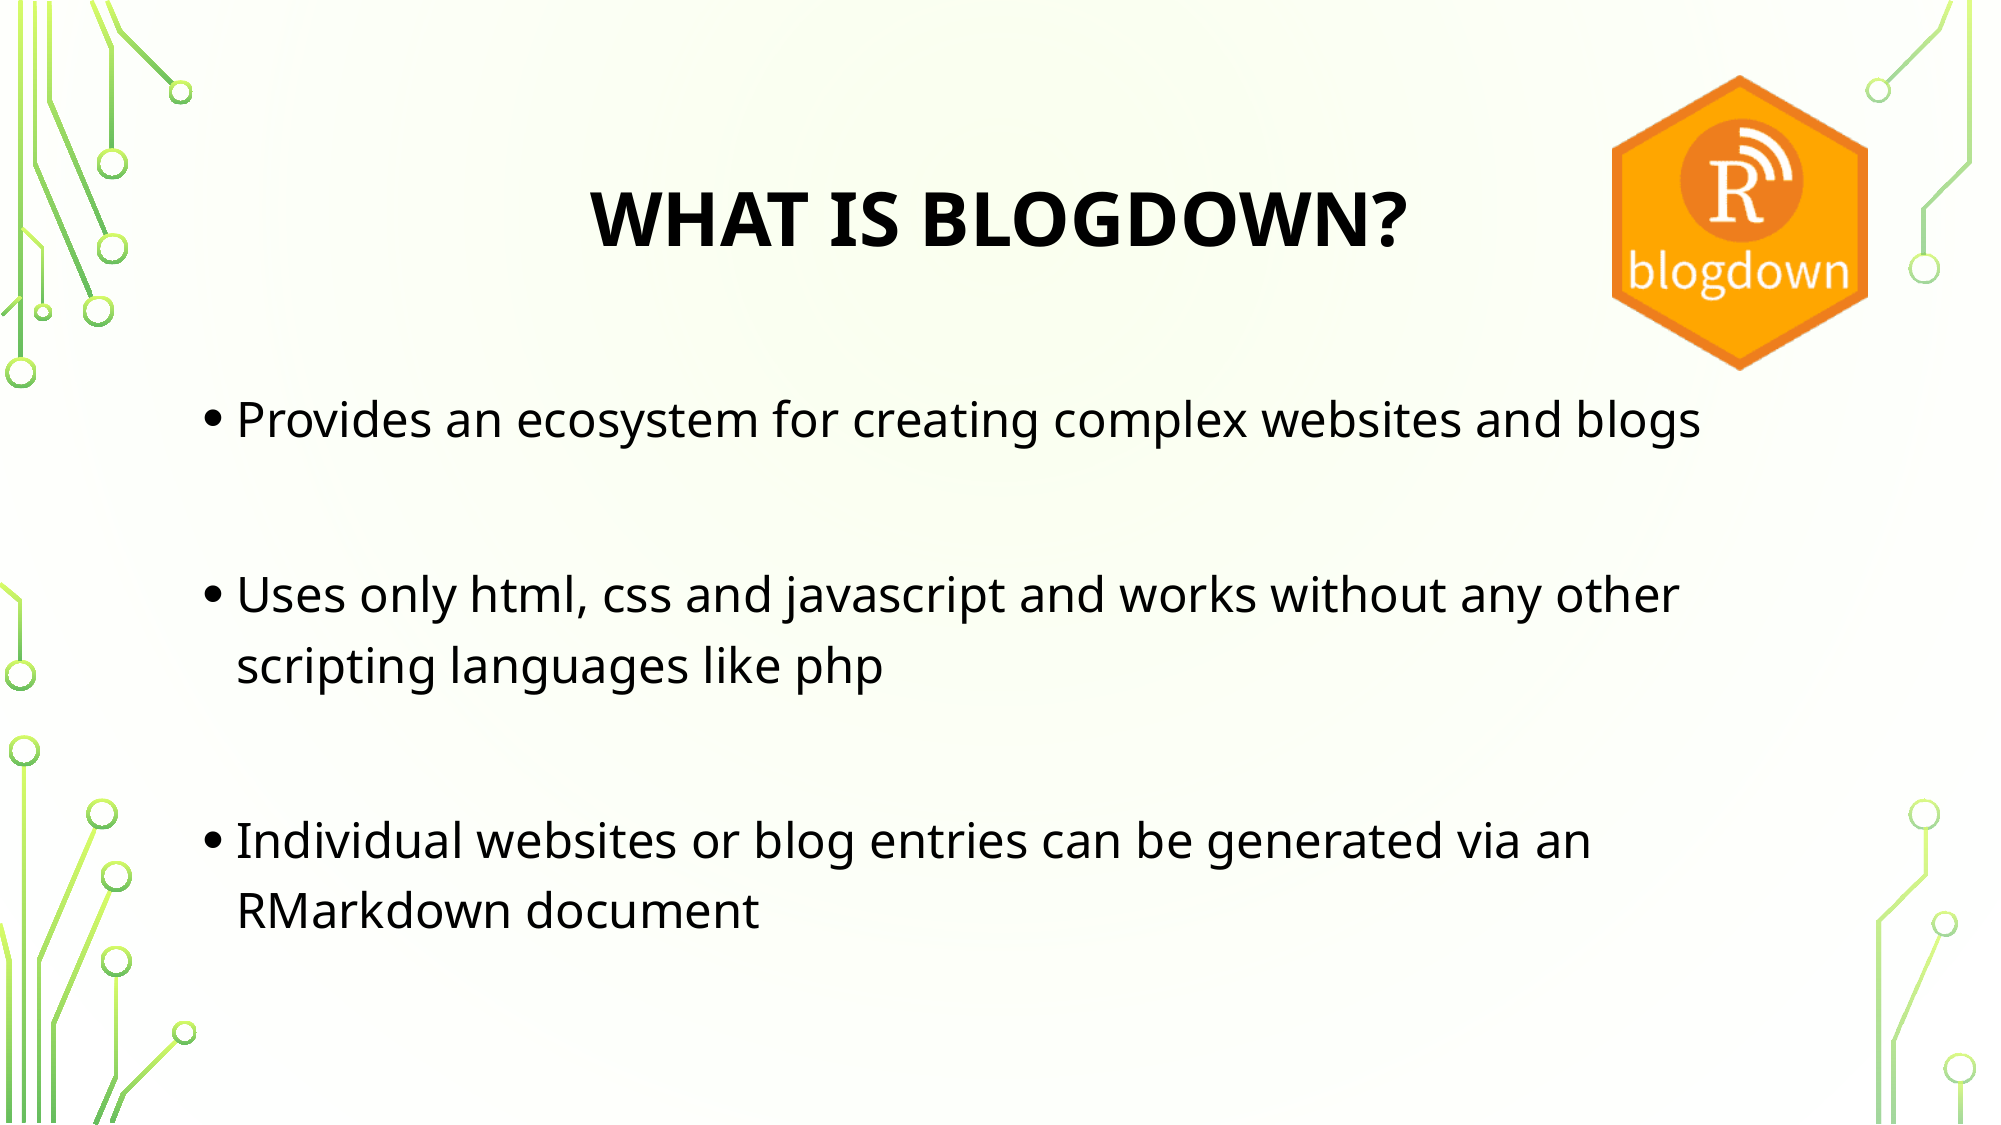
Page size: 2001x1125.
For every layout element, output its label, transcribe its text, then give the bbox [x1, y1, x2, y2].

picture [1611, 74, 1869, 371]
title What is blogdown? [187, 101, 1611, 344]
list Provides an ecosystem for creating complex websites and blogs Uses only html, css and javascript and works without any other scripting languages like php Individual websites or blog entries can be generated via an RMarkdown document [187, 369, 1813, 950]
